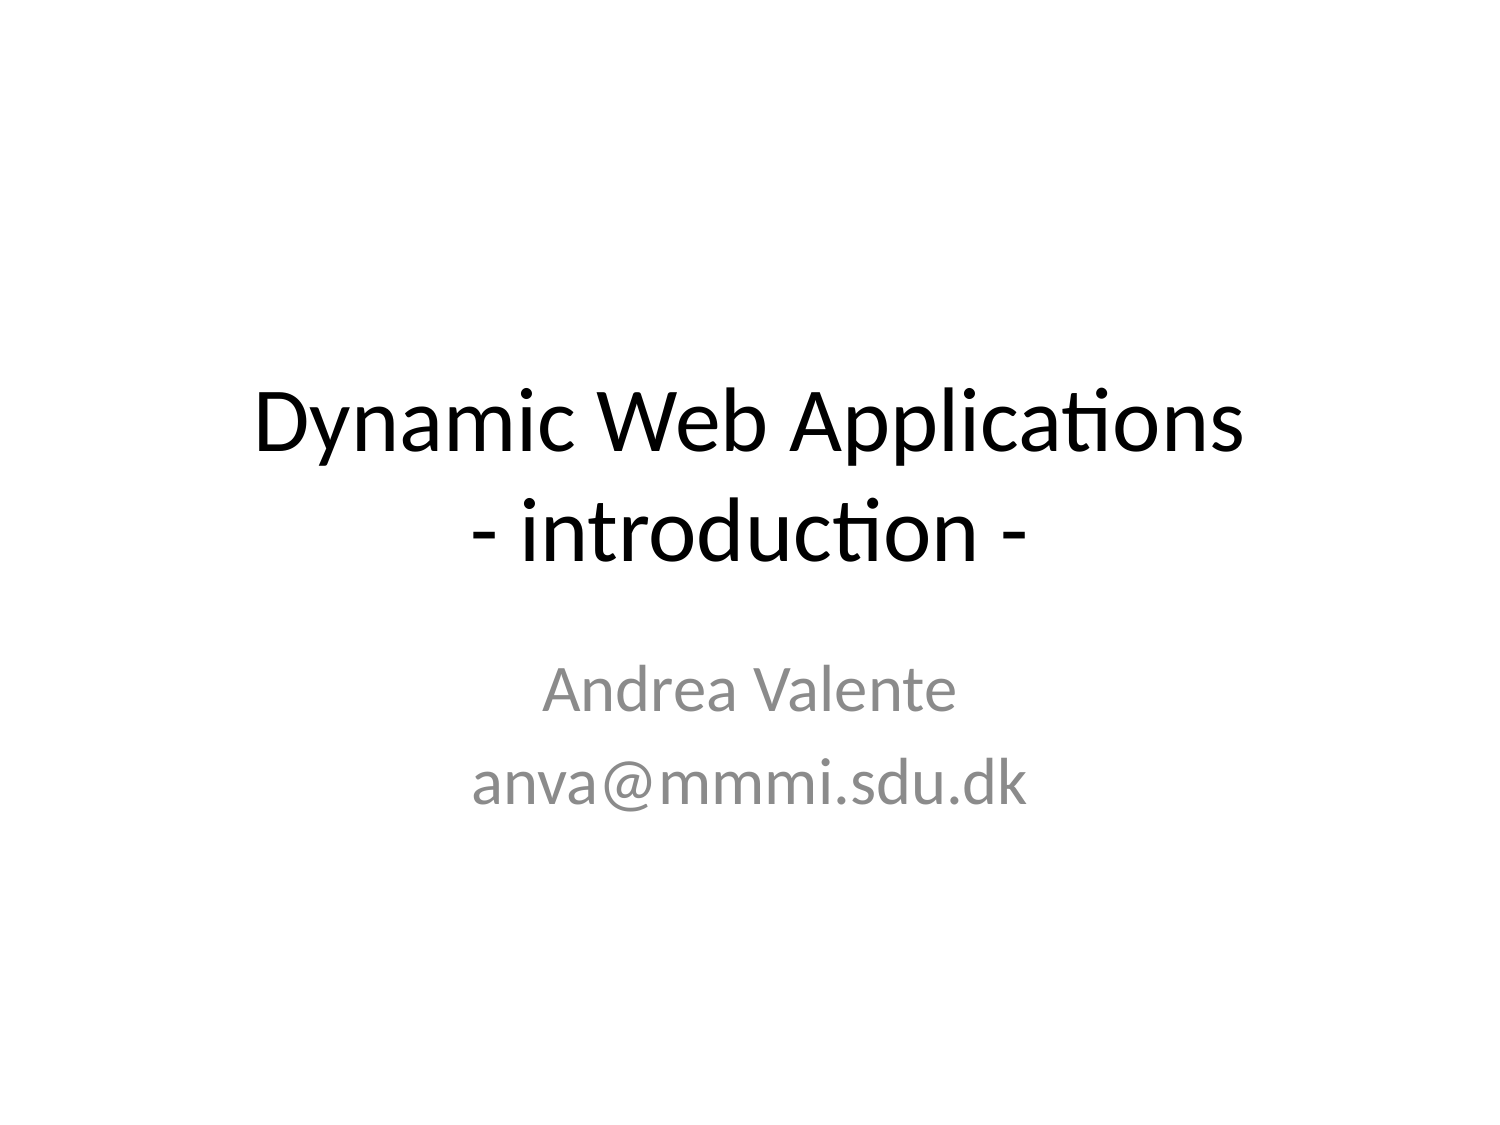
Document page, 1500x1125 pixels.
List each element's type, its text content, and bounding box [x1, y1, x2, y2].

subtitle Andrea Valente anva@mmmi.sdu.dk [225, 637, 1275, 925]
title Dynamic Web Applications - introduction - [112, 349, 1388, 591]
